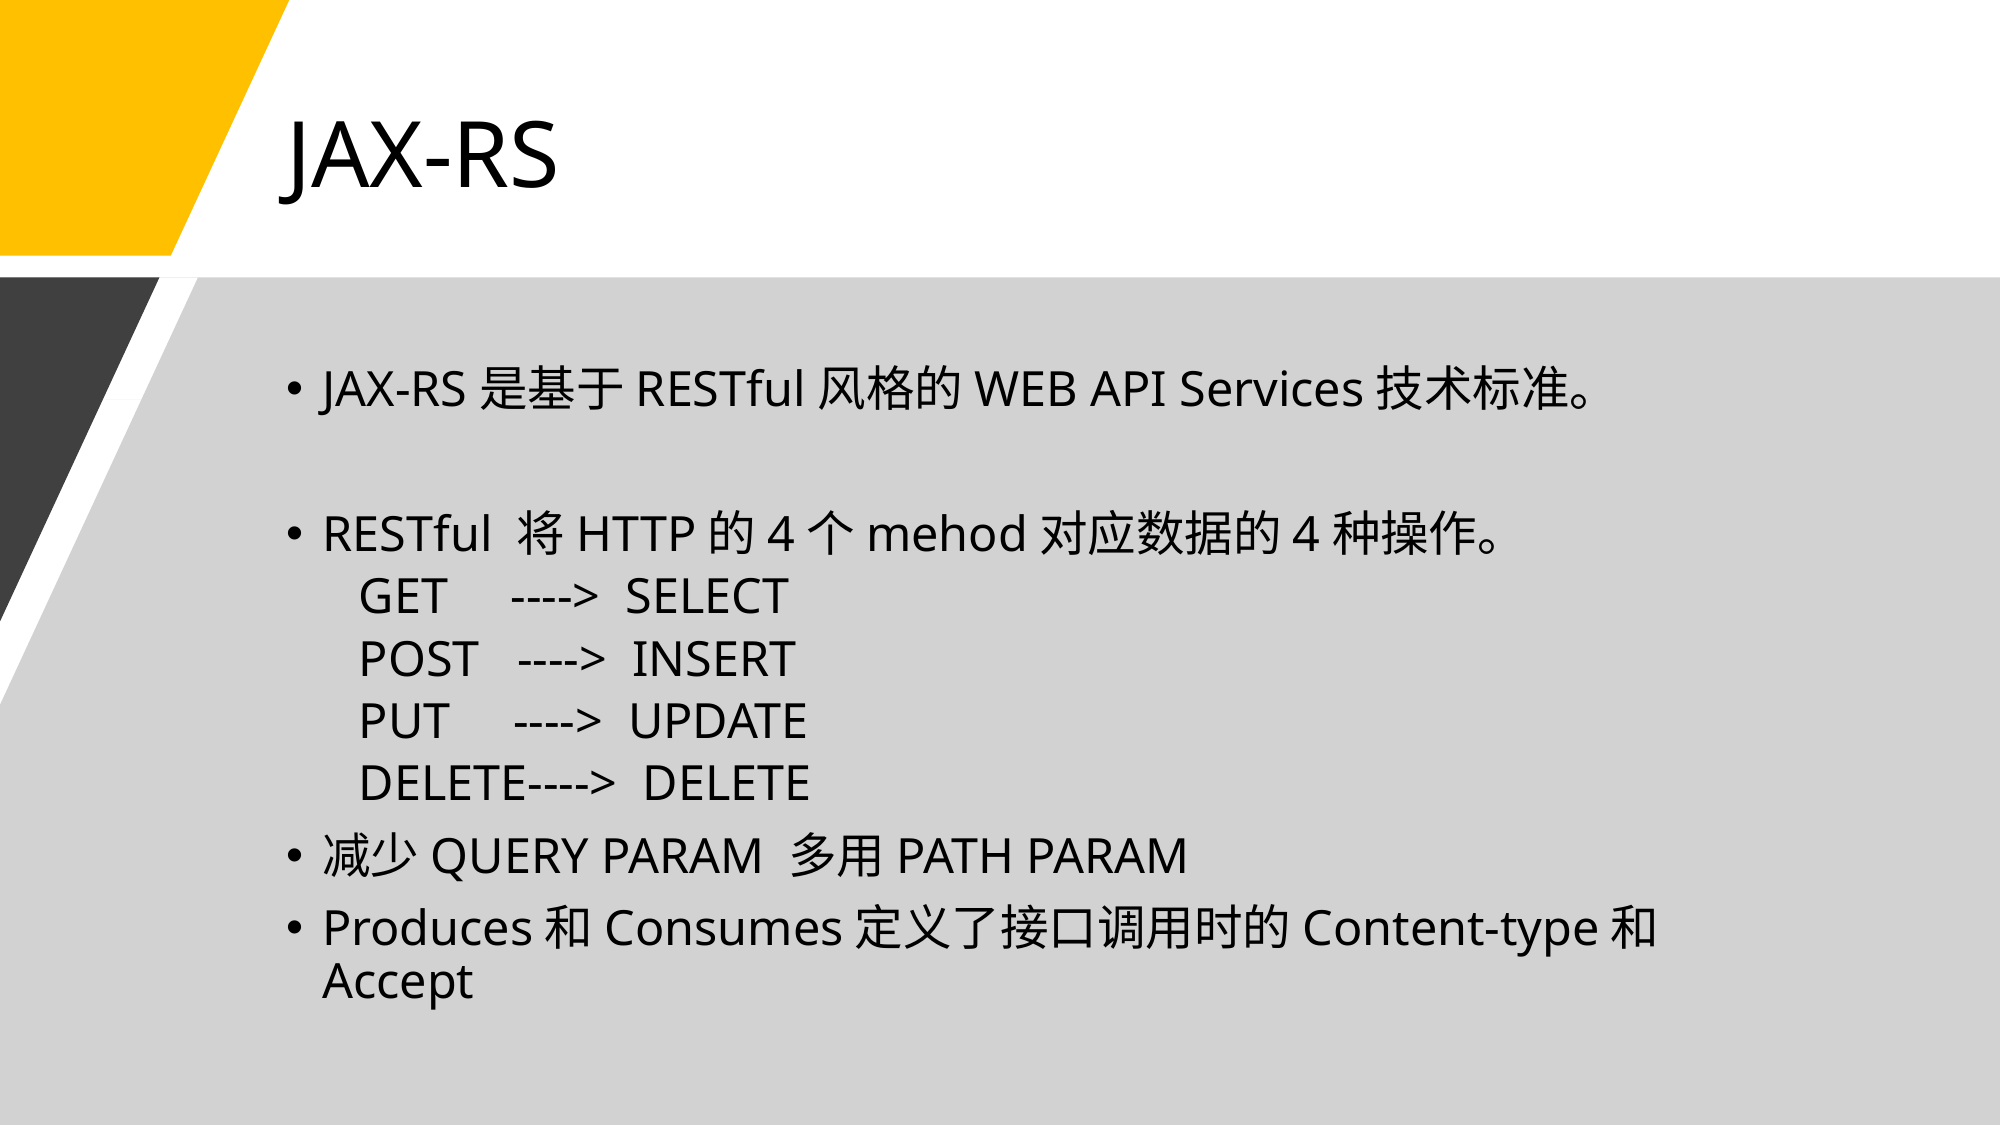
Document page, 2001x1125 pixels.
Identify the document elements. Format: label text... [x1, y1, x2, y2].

text_box [0, 0, 291, 257]
title JAX-RS [271, 60, 1808, 255]
text_box [0, 276, 162, 622]
list JAX-RS是基于RESTful风格的WEB API Services技术标准。 RESTful 将HTTP的4个mehod对应数据的4种操作。 GET ----> SELECT POST ----> INSERT PUT ----> UPDATE DELETE----> DELETE 减少QUERY PARAM 多用PATH PARAM Produces和Consumes定义了接口调用时的Content-type和Accept [271, 356, 1808, 1020]
text_box [0, 276, 2000, 1125]
